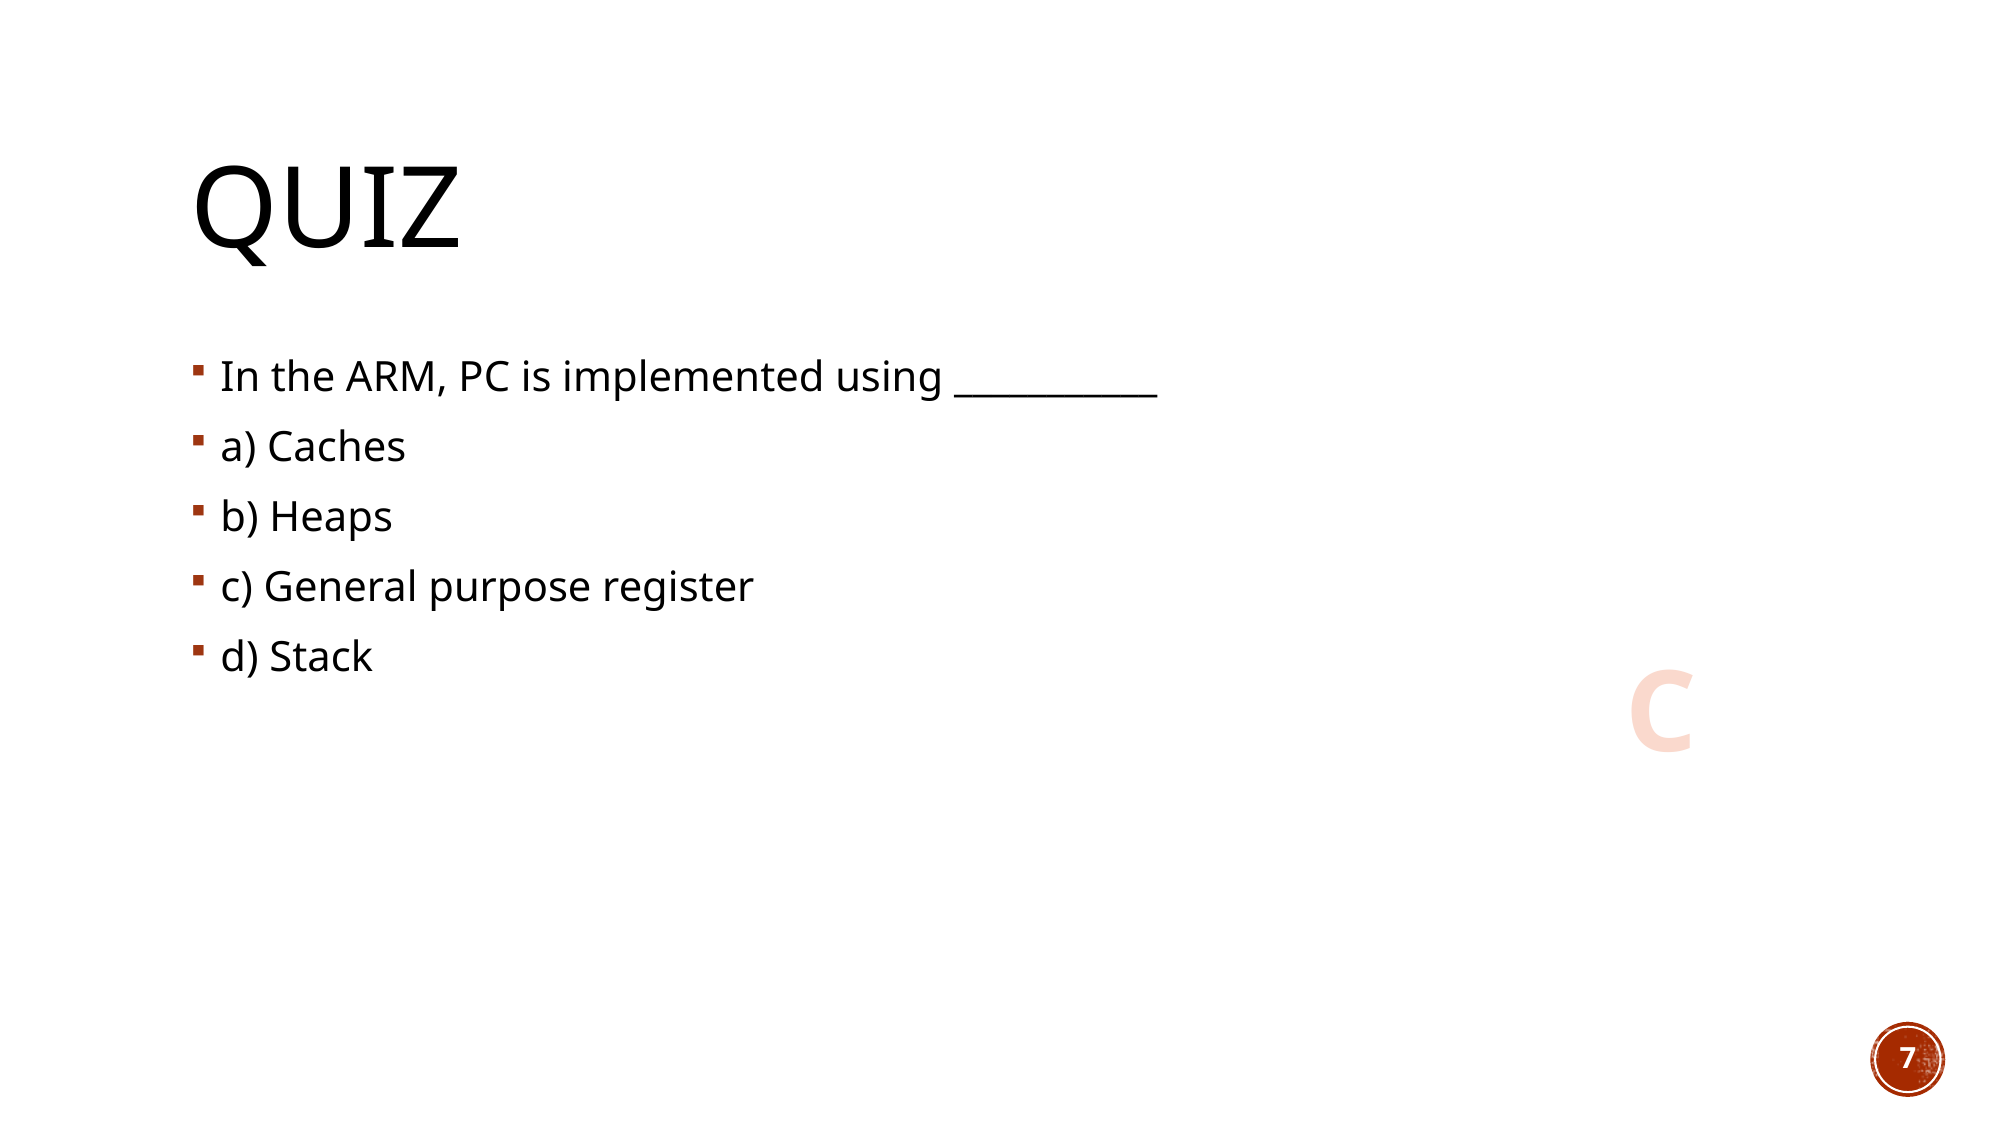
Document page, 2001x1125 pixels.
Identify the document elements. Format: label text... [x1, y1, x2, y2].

title quiz [175, 79, 1826, 344]
list In the ARM, PC is implemented using ___________ a) Caches b) Heaps c) General purpose register d) Stack [175, 348, 1826, 1013]
text_box C [1610, 631, 1713, 782]
slide_number 7 [1855, 1028, 1961, 1089]
